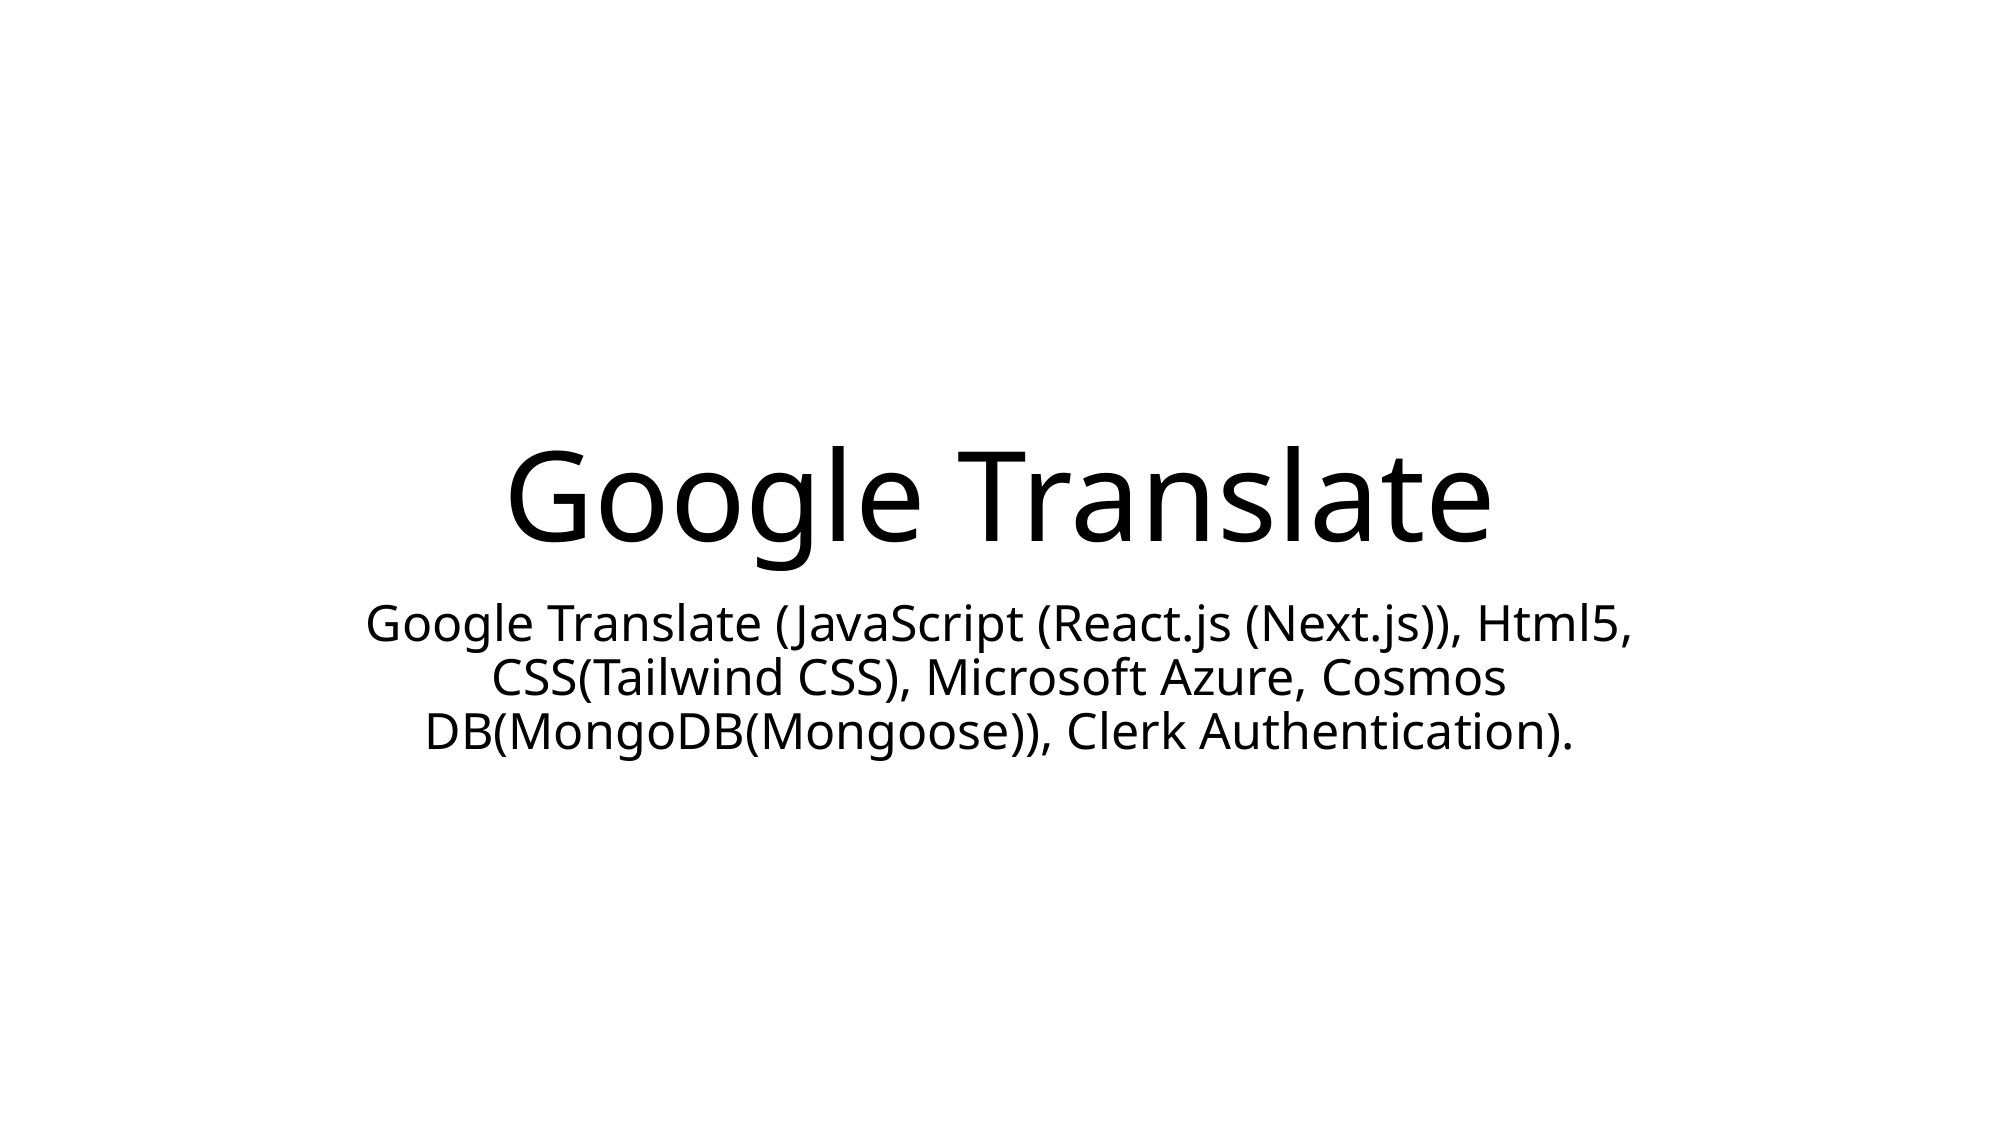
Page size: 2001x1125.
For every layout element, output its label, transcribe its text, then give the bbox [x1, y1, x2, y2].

title Google Translate [249, 184, 1750, 576]
subtitle Google Translate (JavaScript (React.js (Next.js)), Html5, CSS(Tailwind CSS), Microsoft Azure, Cosmos DB(MongoDB(Mongoose)), Clerk Authentication). [249, 590, 1750, 863]
